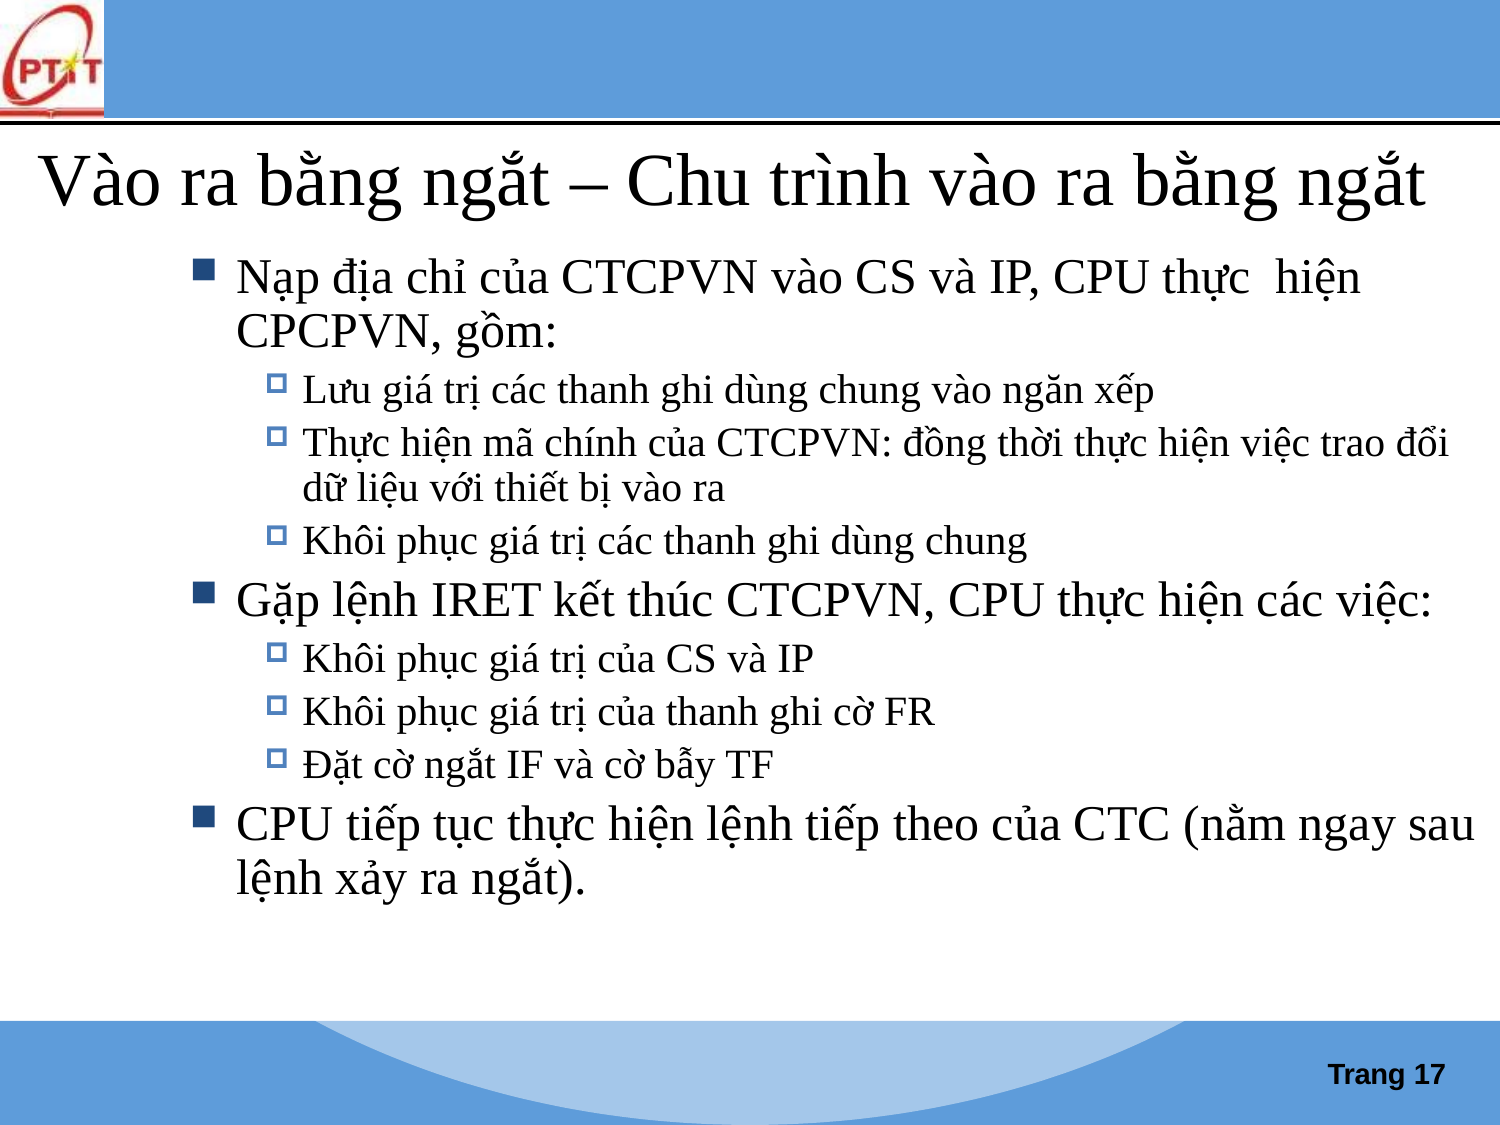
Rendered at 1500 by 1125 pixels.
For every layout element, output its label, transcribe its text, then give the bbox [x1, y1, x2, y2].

text_box Vào ra bằng ngắt – Chu trình vào ra bằng ngắt [35, 93, 1467, 221]
slide_number Trang 17 [1325, 1055, 1454, 1125]
text_box Nạp địa chỉ của CTCPVN vào CS và IP, CPU thực hiện CPCPVN, gồm: Lưu giá trị các thanh ghi dùng chung vào ngăn xếp Thực hiện mã chính của CTCPVN: đồng thời thực hiện việc trao đổi dữ liệu với thiết bị vào ra Khôi phục giá trị các thanh ghi dùng chung Gặp lệnh IRET kết thúc CTCPVN, CPU thực hiện các việc: Khôi phục giá trị của CS và IP Khôi phục giá trị của thanh ghi cờ FR Đặt cờ ngắt IF và cờ bẫy TF CPU tiếp tục thực hiện lệnh tiếp theo của CTC (nằm ngay sau lệnh xảy ra ngắt). [100, 243, 1500, 492]
picture [0, 0, 104, 119]
